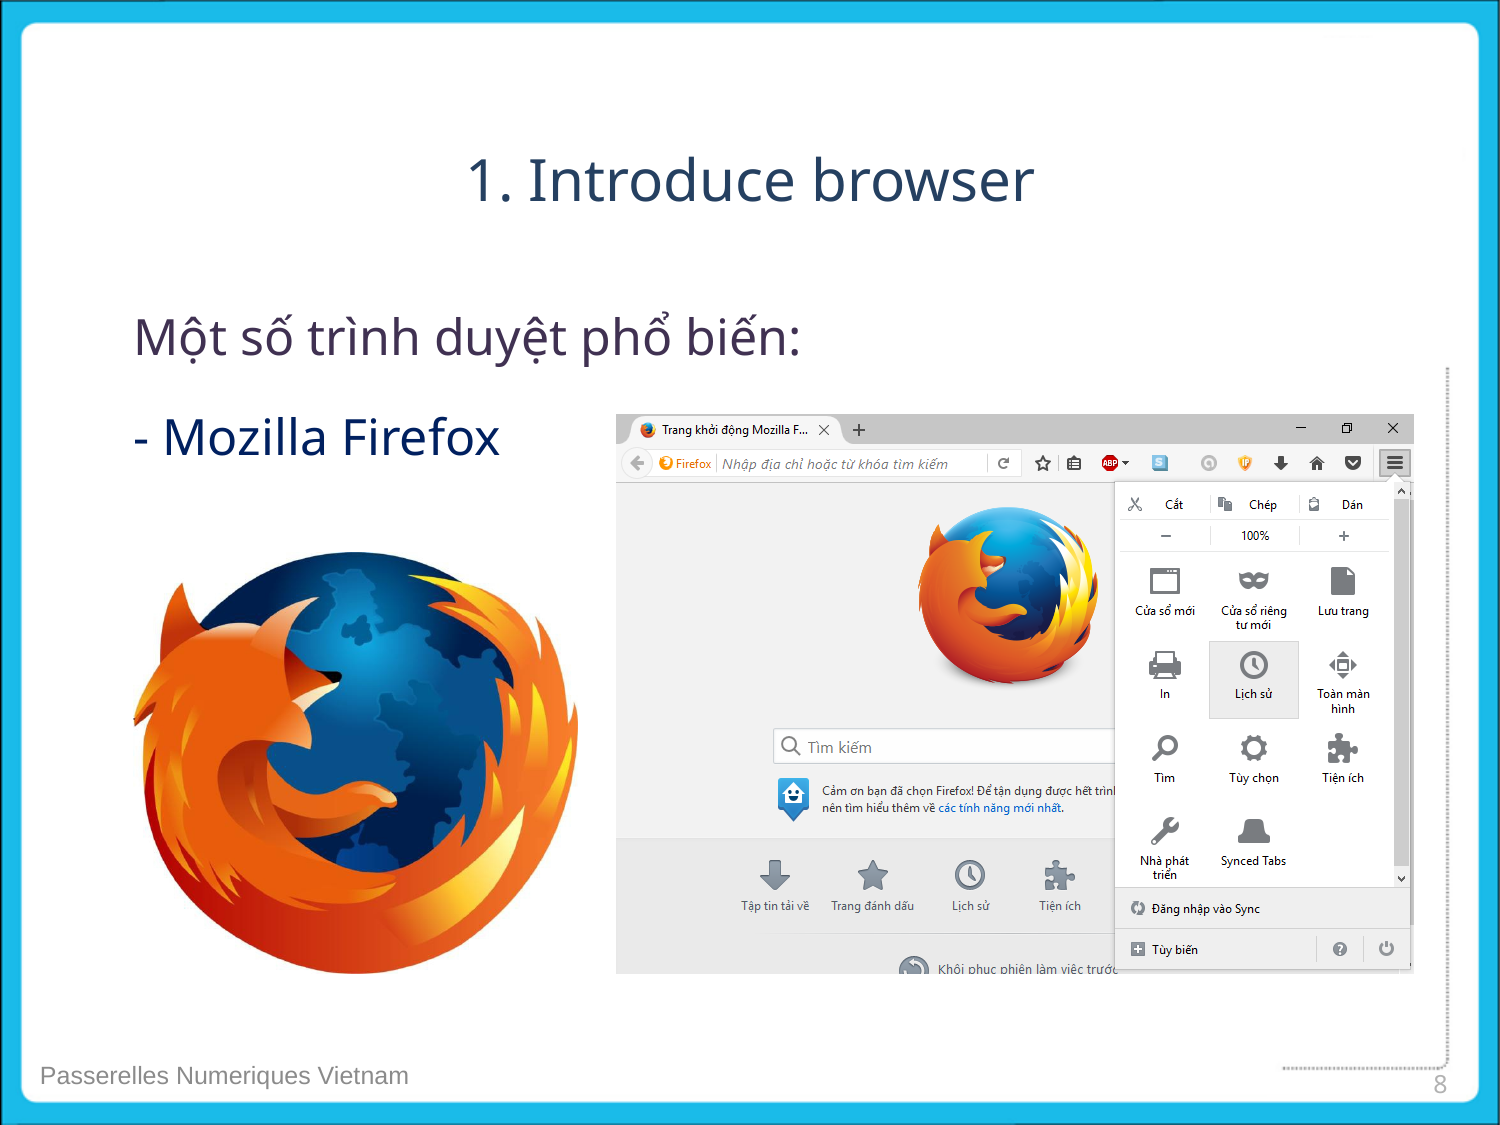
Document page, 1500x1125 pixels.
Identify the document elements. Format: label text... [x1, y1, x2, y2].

list Một số trình duyệt phổ biến: - Mozilla Firefox [118, 268, 1402, 931]
picture [0, 0, 1500, 1125]
slide_number 8 [1112, 1059, 1463, 1113]
text_box 1. Introduce browser [37, 100, 1463, 207]
